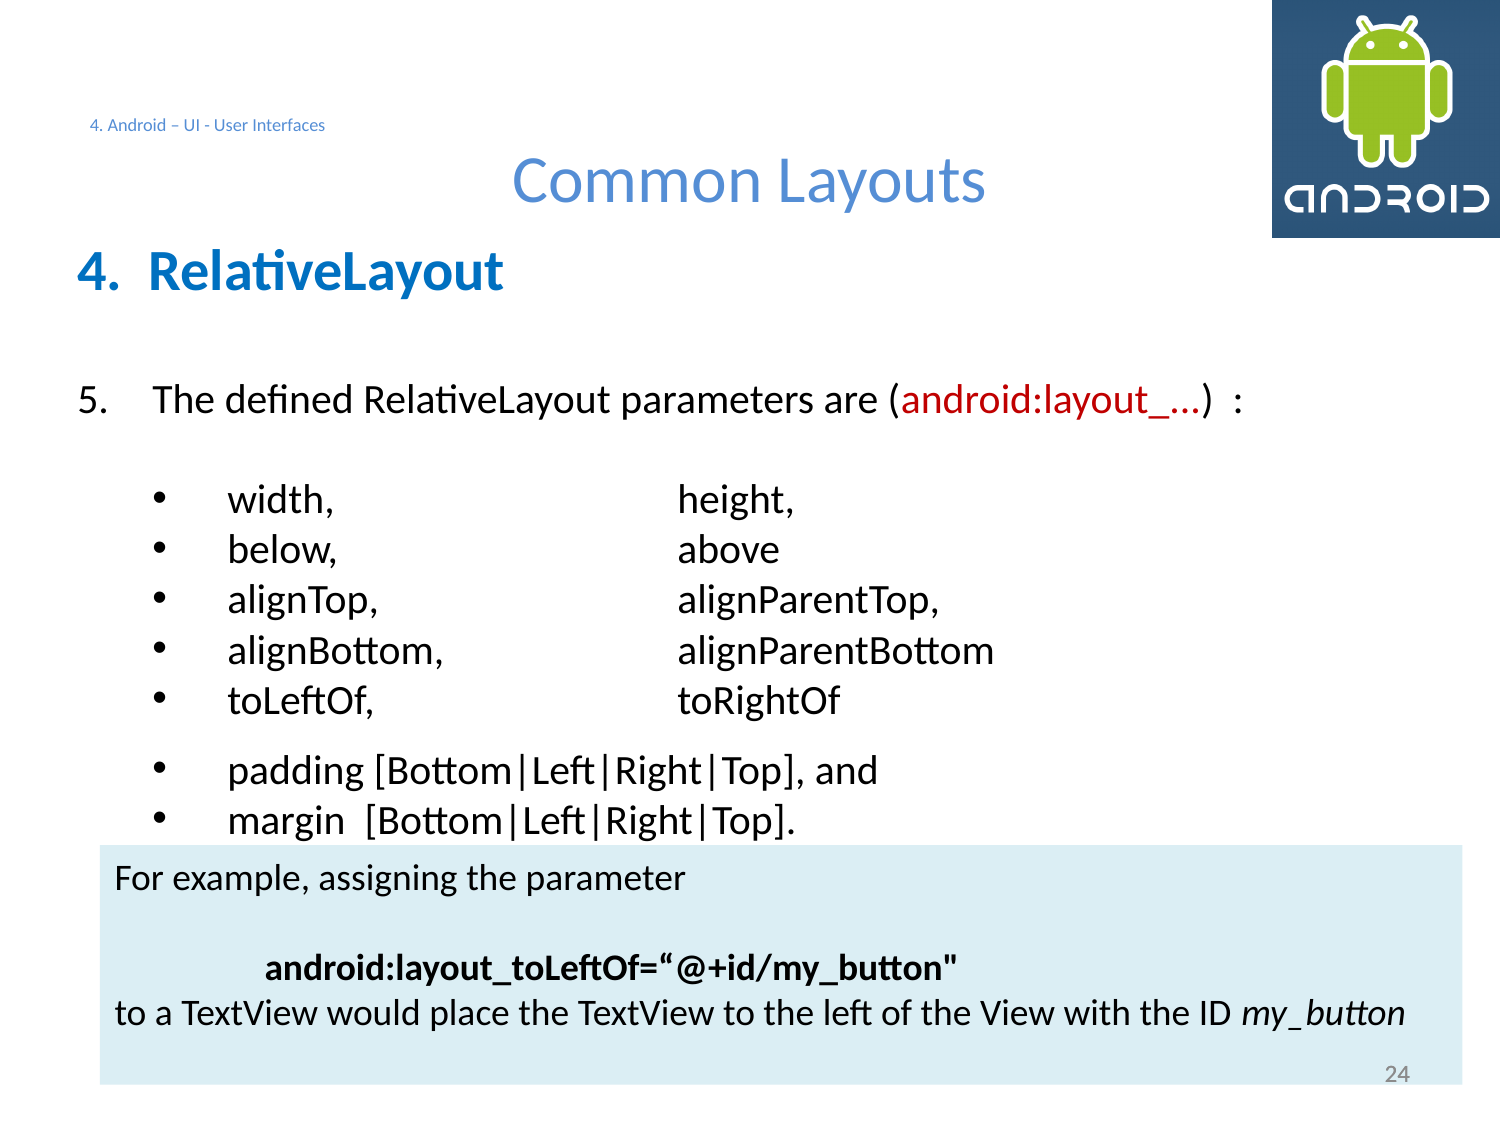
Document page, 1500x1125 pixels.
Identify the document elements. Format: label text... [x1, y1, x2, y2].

text_box 4. RelativeLayout The defined RelativeLayout parameters are (android:layout_...) : width, height, below, above alignTop, alignParentTop, alignBottom, alignParentBottom toLeftOf, toRightOf padding [Bottom|Left|Right|Top], and margin [Bottom|Left|Right|Top]. [62, 224, 1463, 900]
text_box 4. Android – UI - User Interfaces Common Layouts [74, 45, 1266, 224]
text_box For example, assigning the parameter android:layout_toLeftOf=“@+id/my_button" to a TextView would place the TextView to the left of the View with the ID my_button [99, 900, 1463, 1085]
picture [1271, 0, 1500, 238]
text_box 24 [1074, 1042, 1425, 1103]
